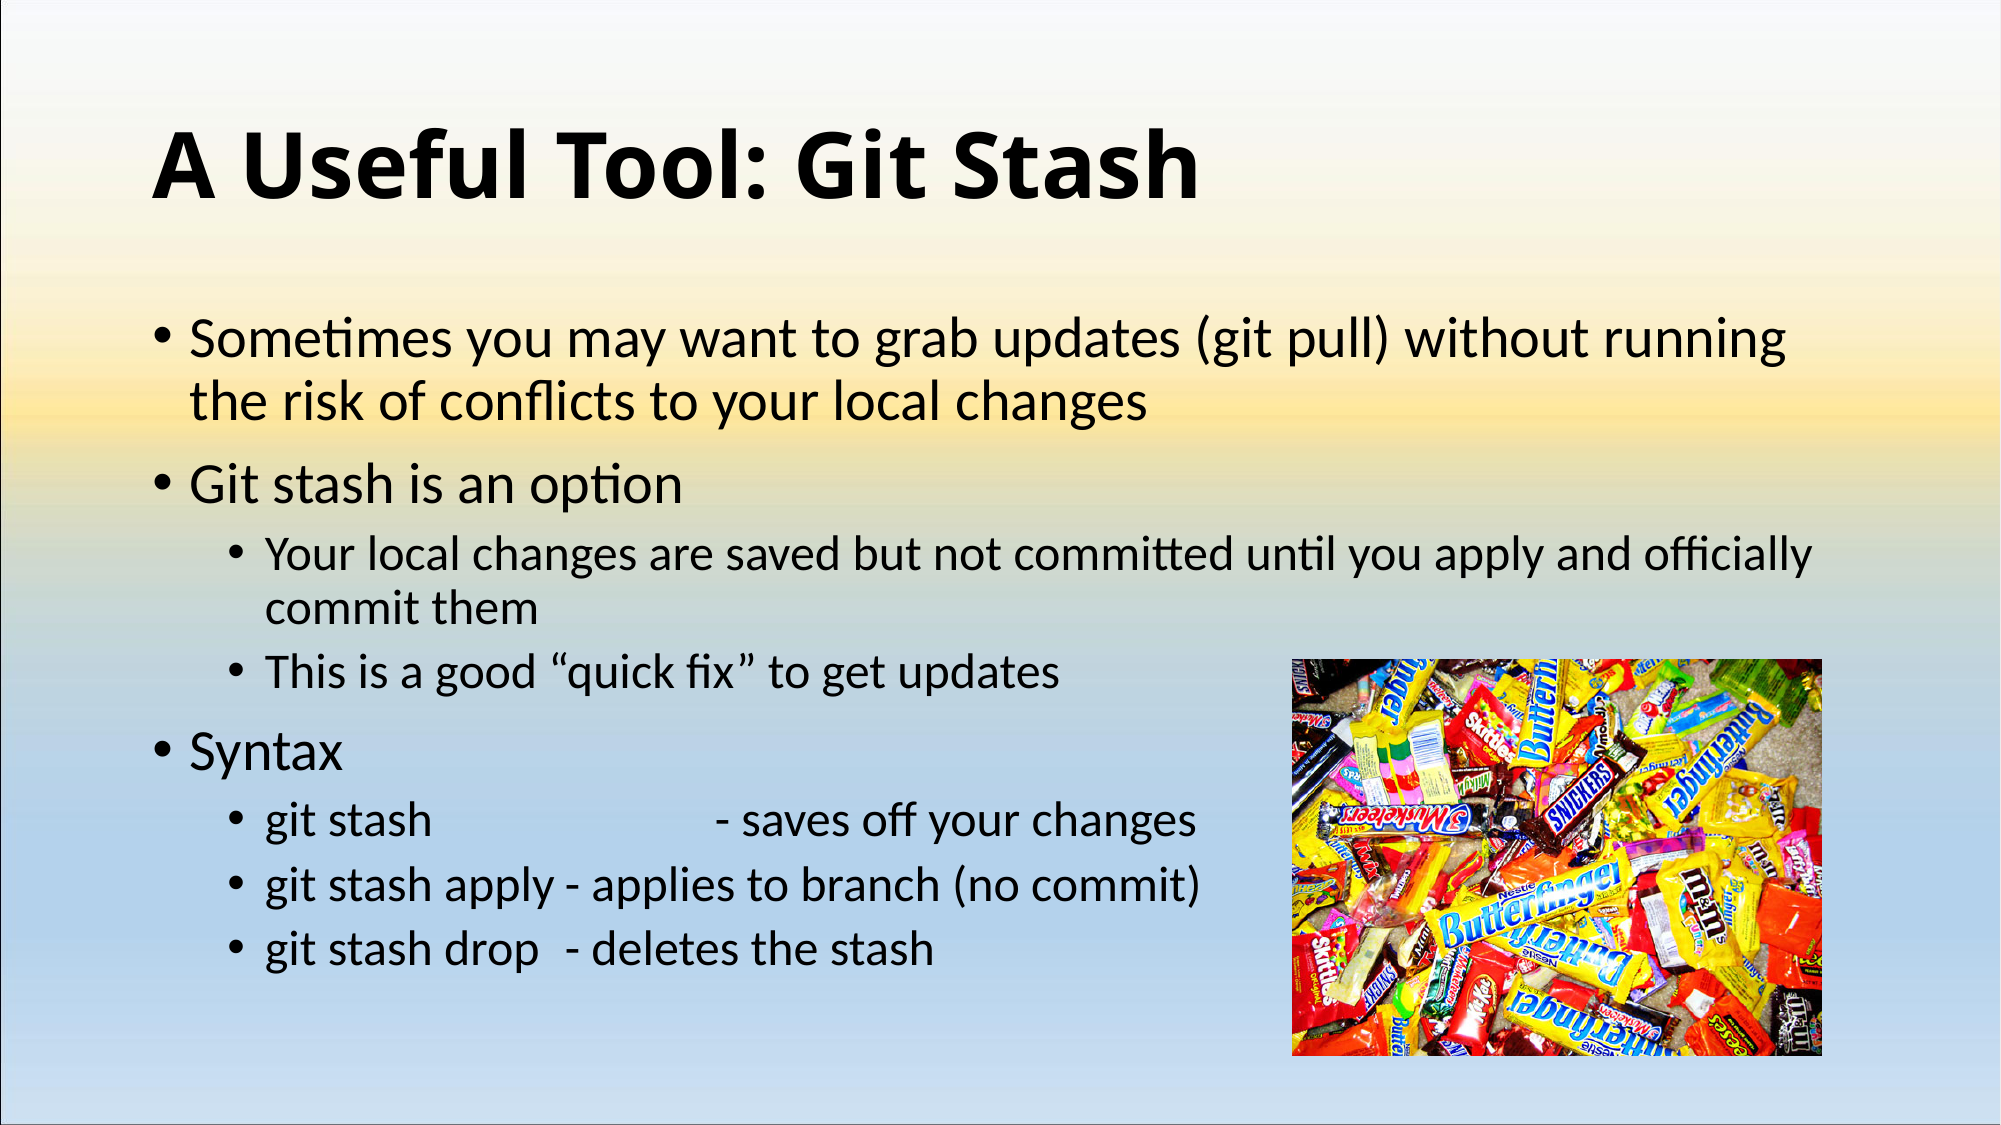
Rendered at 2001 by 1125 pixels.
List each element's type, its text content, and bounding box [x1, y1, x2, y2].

picture [0, 0, 2001, 1125]
list Sometimes you may want to grab updates (git pull) without running the risk of conflicts to your local changes Git stash is an option Your local changes are saved but not committed until you apply and officially commit them This is a good “quick fix” to get updates Syntax git stash - saves off your changes git stash apply - applies to branch (no commit) git stash drop - deletes the stash [137, 299, 1863, 1014]
title A Useful Tool: Git Stash [137, 59, 1863, 278]
